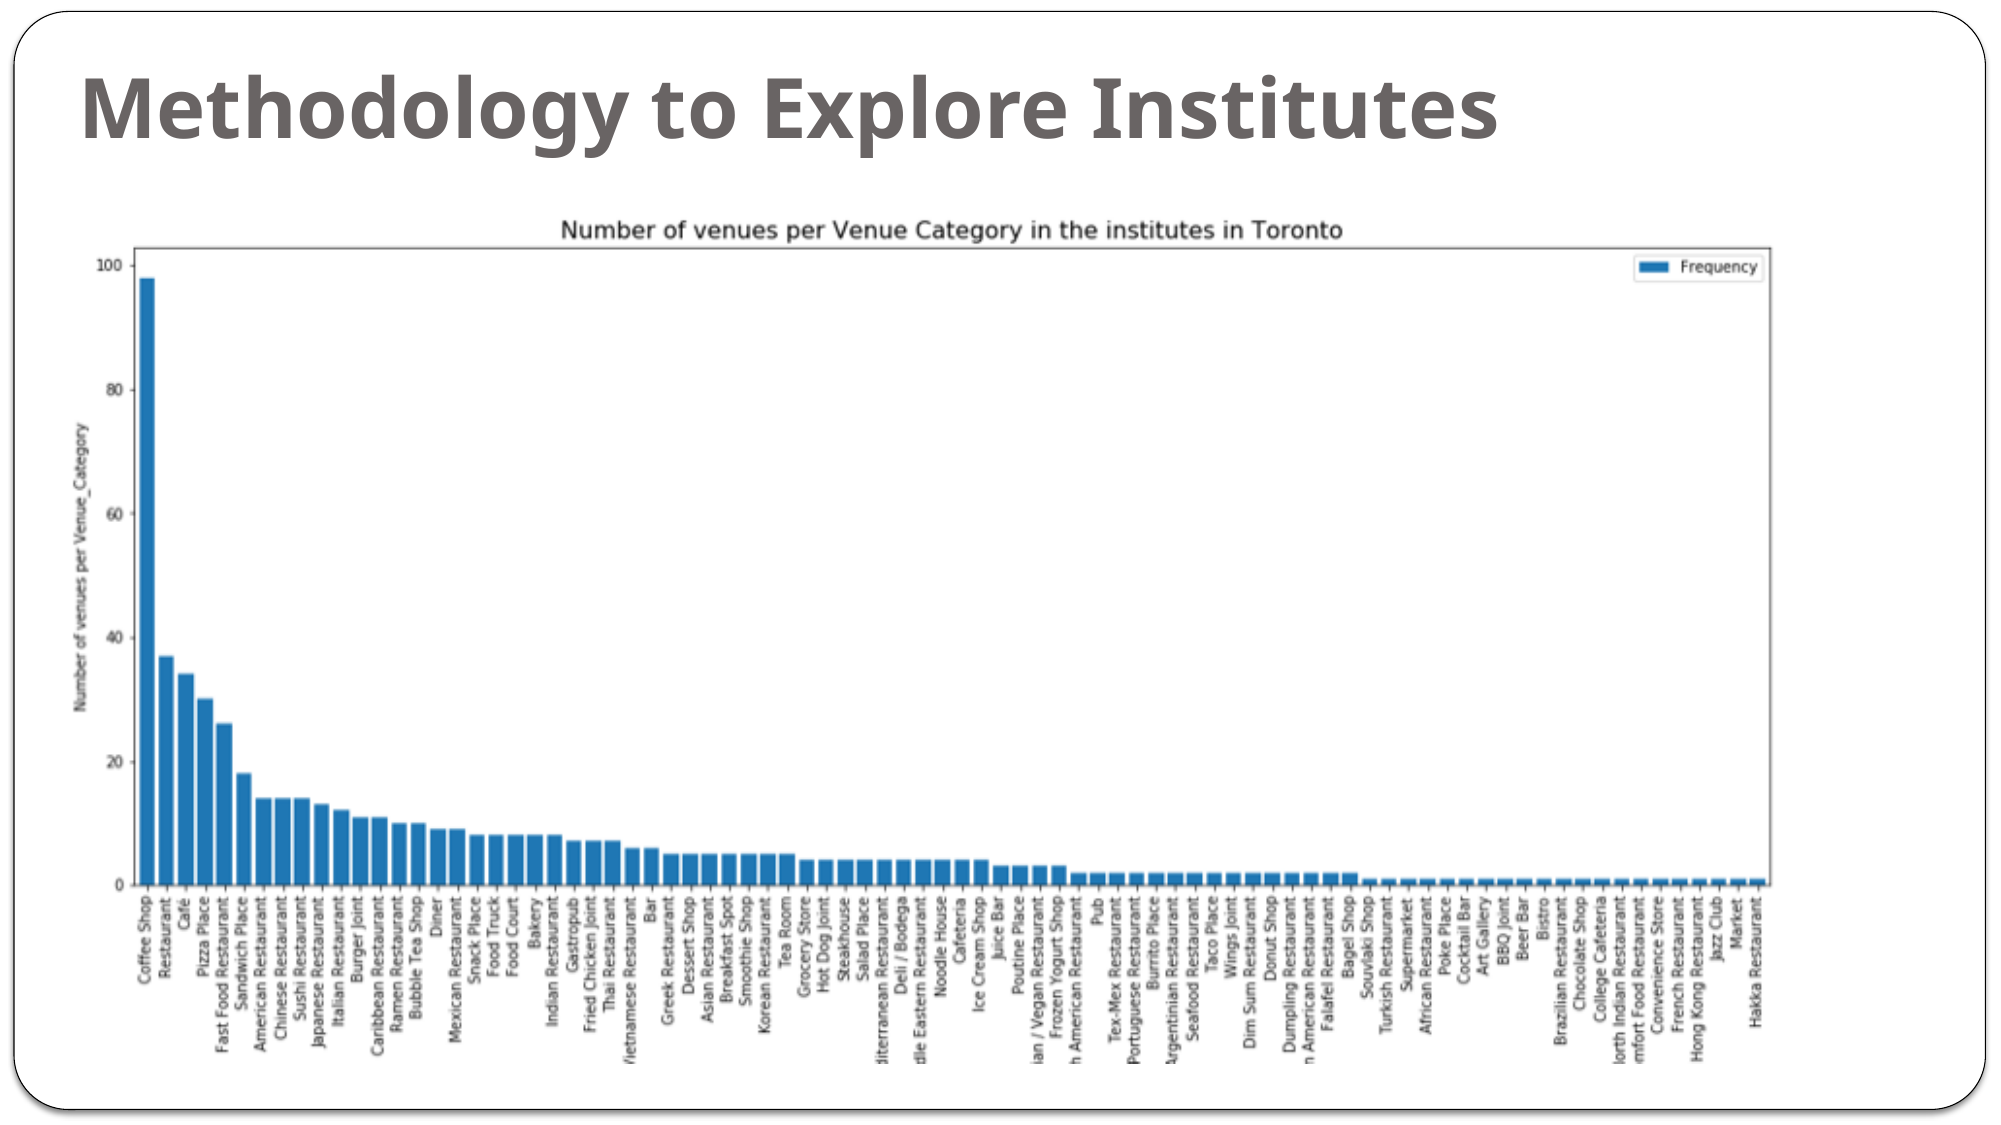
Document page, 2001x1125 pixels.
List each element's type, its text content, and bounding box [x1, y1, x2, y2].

picture [65, 215, 1785, 1064]
title Methodology to Explore Institutes [63, 42, 1839, 171]
